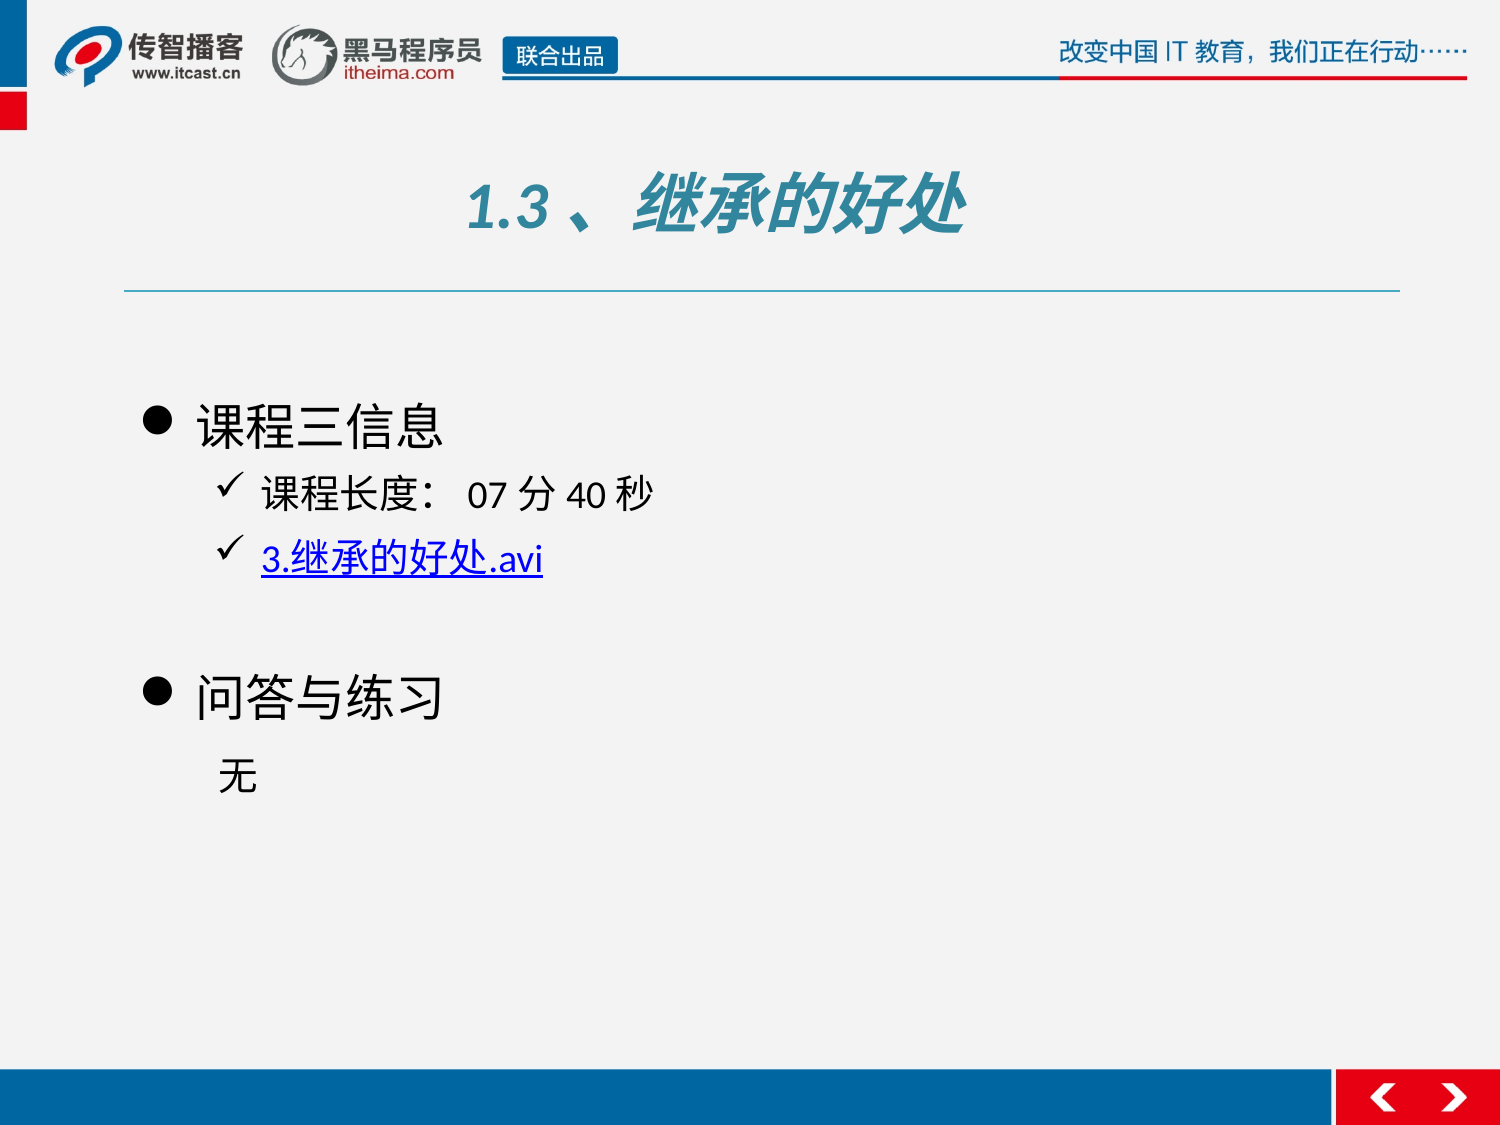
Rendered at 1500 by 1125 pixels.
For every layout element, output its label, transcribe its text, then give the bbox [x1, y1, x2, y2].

title 1.3、继承的好处 [76, 78, 1351, 327]
picture [0, 0, 1500, 1125]
text_box 课程三信息 课程长度：07分40秒 3.继承的好处.avi 问答与练习 无 [123, 315, 1387, 1024]
